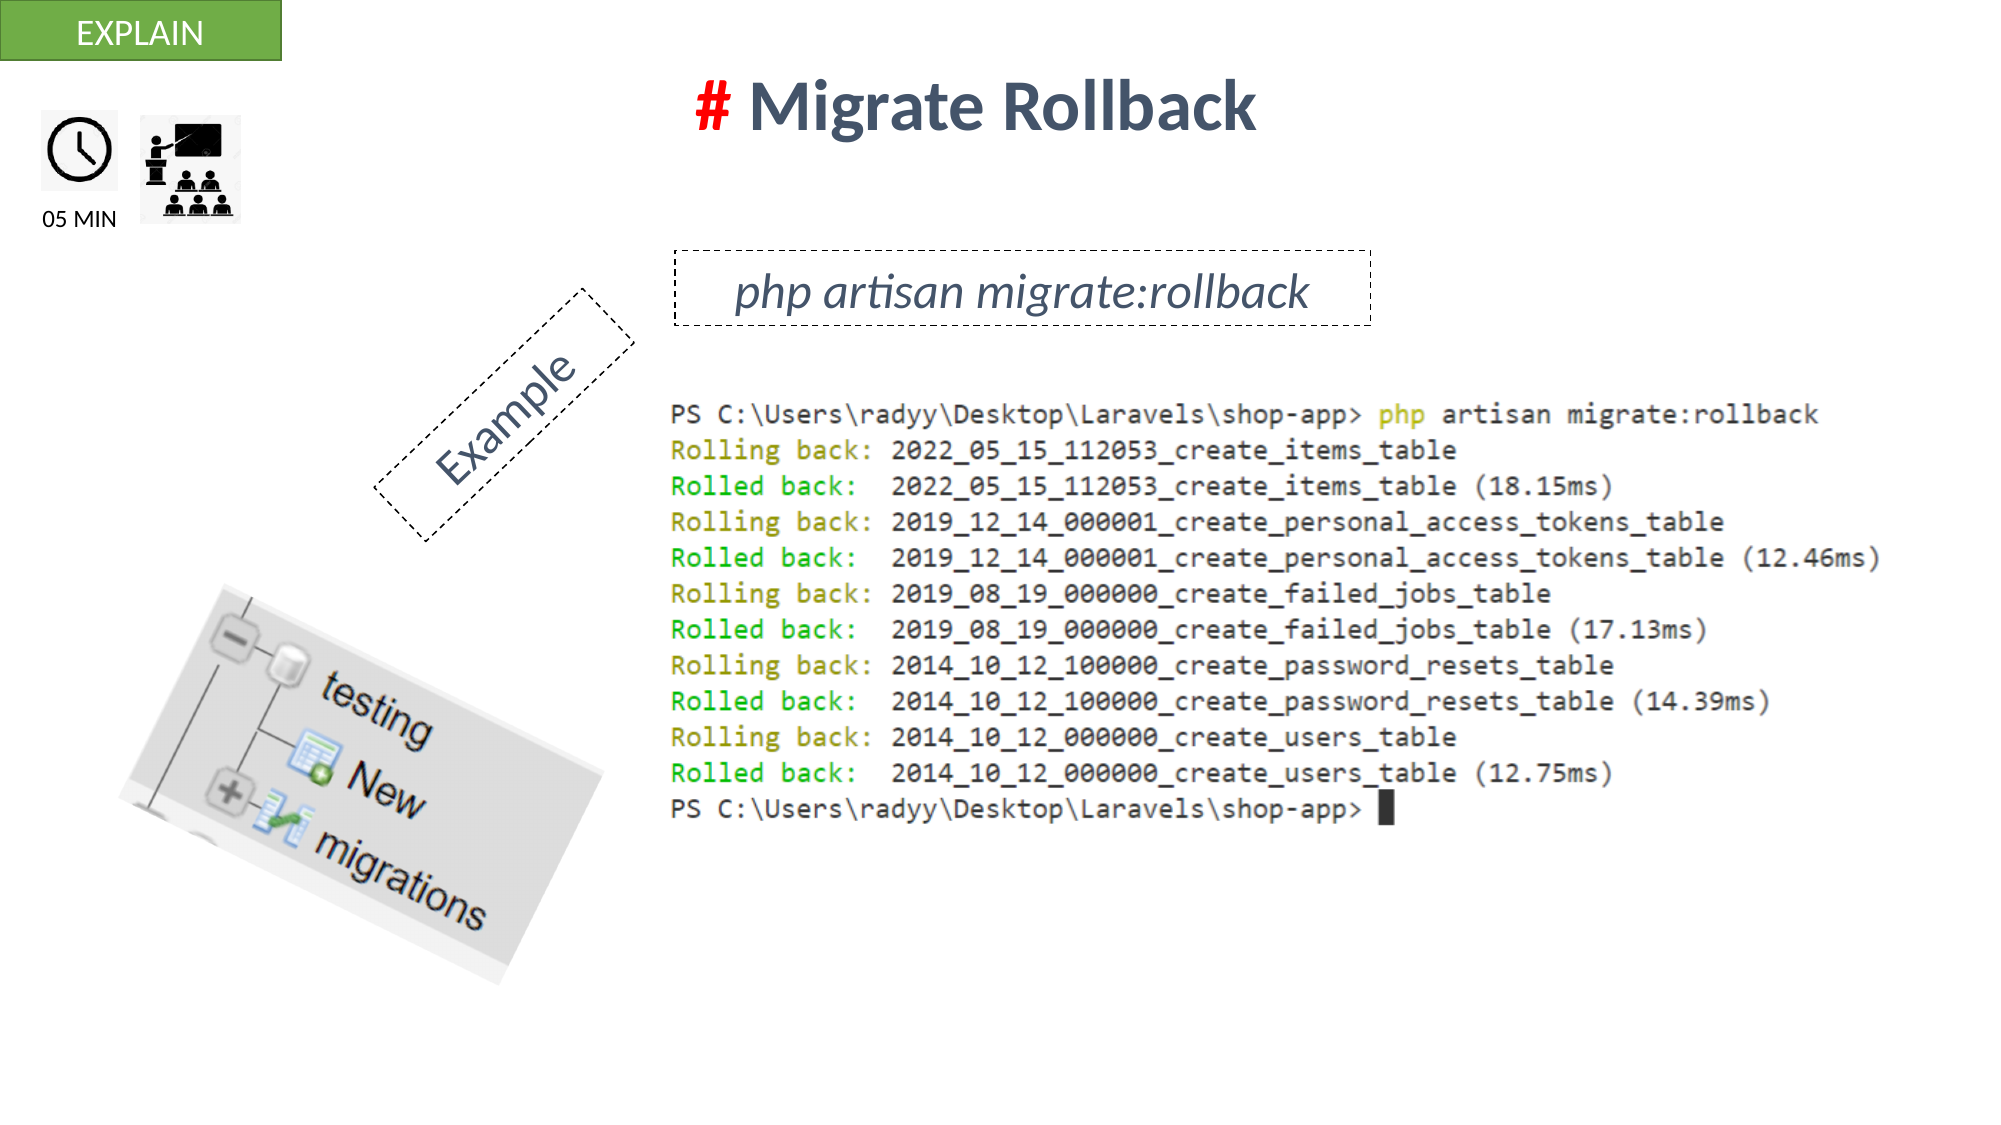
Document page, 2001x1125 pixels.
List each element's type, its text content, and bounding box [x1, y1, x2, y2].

text_box Example [374, 288, 635, 542]
picture [119, 584, 604, 985]
text_box # Migrate Rollback [569, 50, 1385, 153]
picture [140, 114, 241, 224]
text_box php artisan migrate:rollback [674, 250, 1371, 326]
text_box 05 MIN [26, 195, 133, 240]
picture [648, 382, 1896, 854]
text_box EXPLAIN [0, 0, 281, 60]
picture [41, 110, 119, 191]
